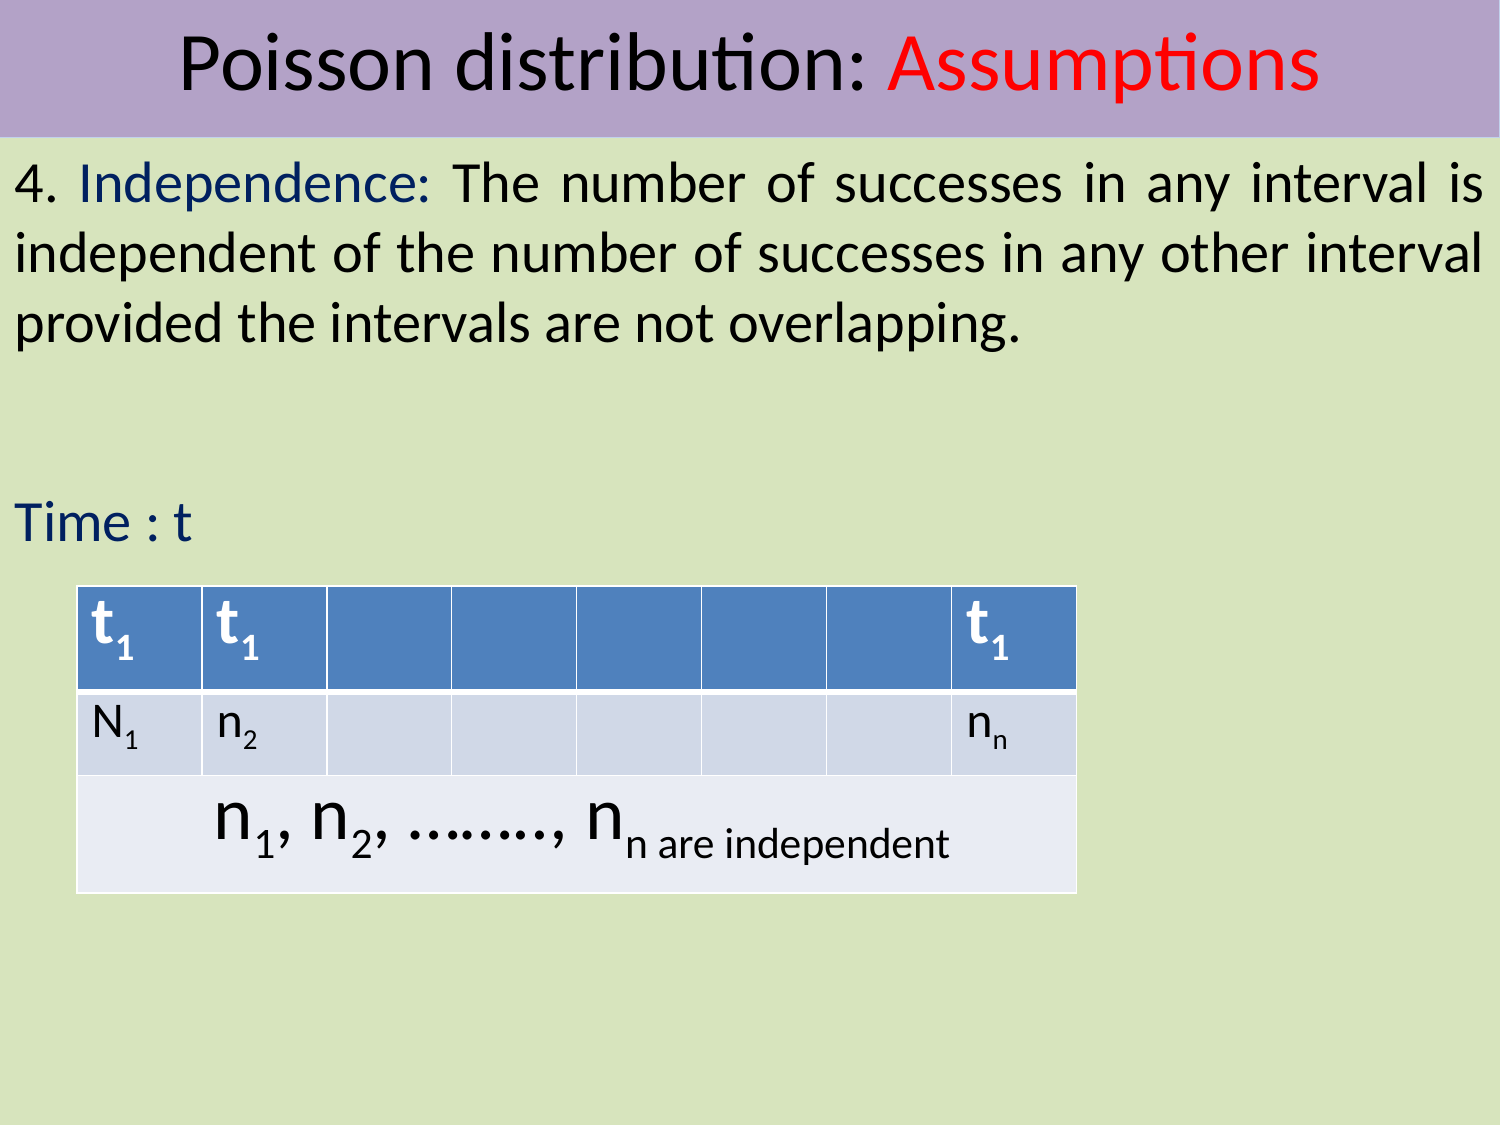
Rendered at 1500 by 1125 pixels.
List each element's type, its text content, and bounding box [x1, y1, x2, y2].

table_cell n1, n2, …….., nn are independent [78, 776, 1076, 892]
table_header t1 [78, 587, 201, 689]
table_header [328, 587, 451, 689]
table_cell N1 [78, 695, 201, 775]
table_cell [702, 695, 826, 775]
table_cell nn [952, 695, 1076, 775]
table_header [827, 587, 951, 689]
table_cell [328, 695, 451, 775]
table_header [452, 587, 576, 689]
table_header [702, 587, 826, 689]
table_header [577, 587, 701, 689]
text_box Poisson distribution: Assumptions [0, 0, 1500, 138]
table_header t1 [952, 587, 1076, 689]
table_cell [452, 695, 576, 775]
table_cell [827, 695, 951, 775]
table_header t1 [203, 587, 326, 689]
table_cell [577, 695, 701, 775]
table_cell n2 [203, 695, 326, 775]
text_box 4. Independence: The number of successes in any interval is independent of the number of successes in any other interval provided the intervals are not overlapping. Time : t [0, 138, 1500, 957]
